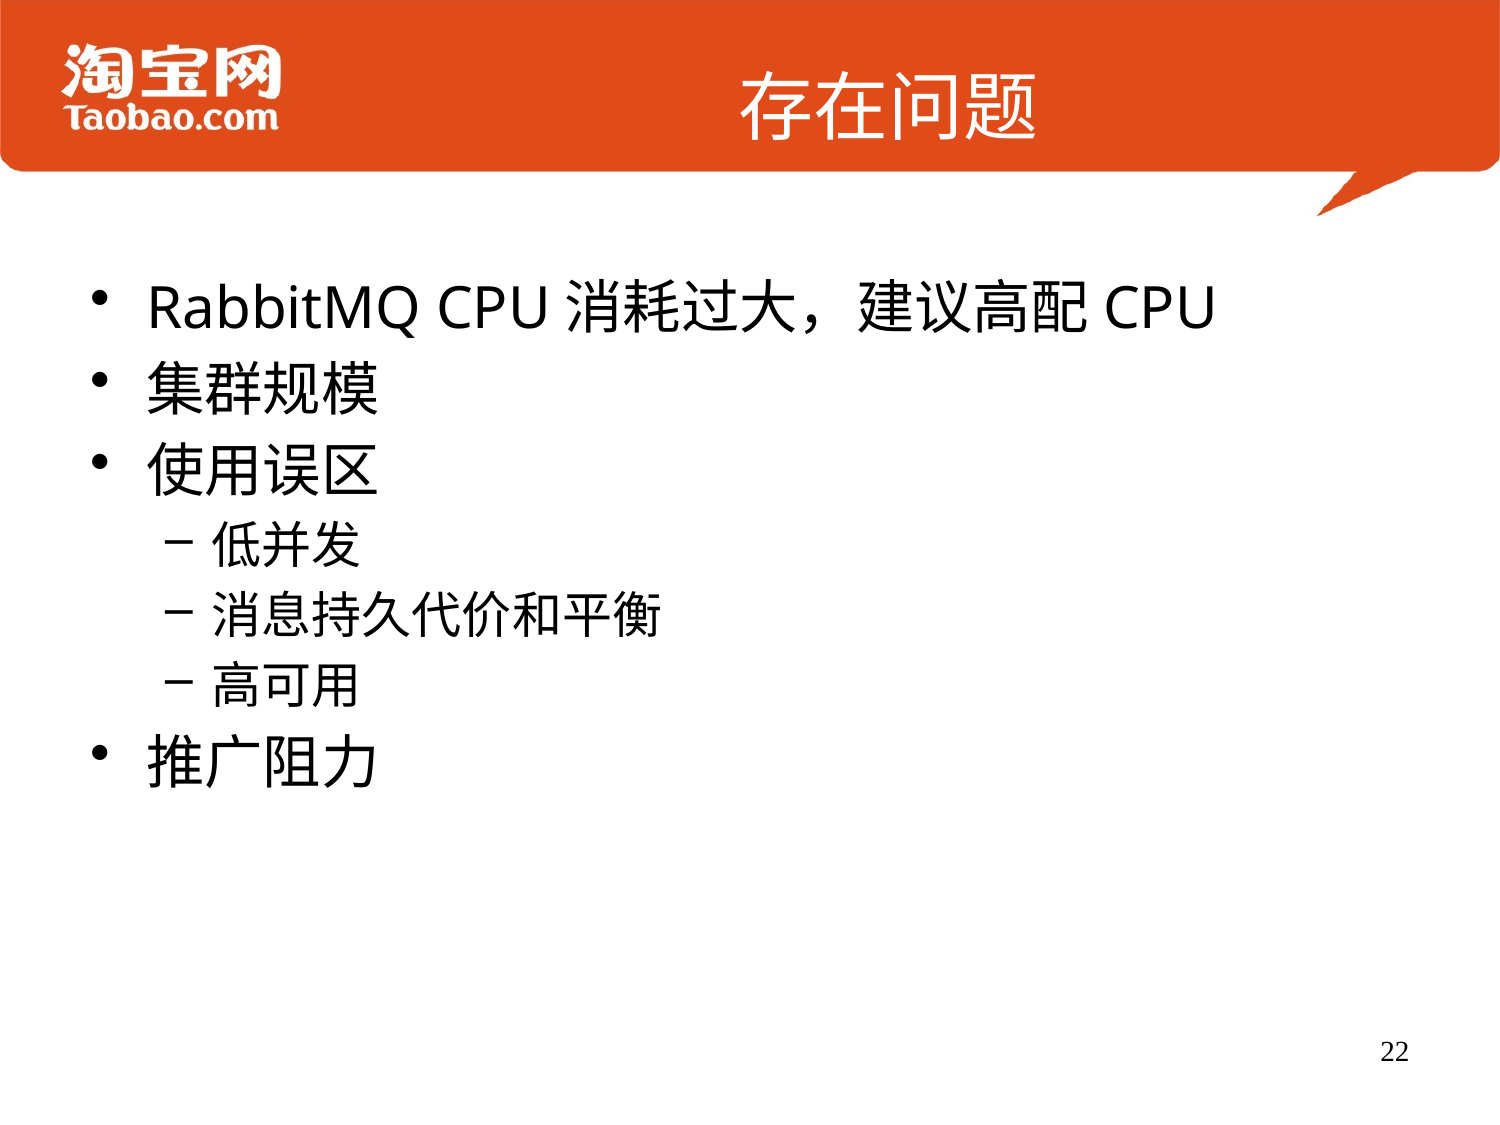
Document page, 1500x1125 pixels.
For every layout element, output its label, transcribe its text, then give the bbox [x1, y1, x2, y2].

list RabbitMQ CPU消耗过大，建议高配CPU 集群规模 使用误区 低并发 消息持久代价和平衡 高可用 推广阻力 [74, 262, 1426, 1006]
picture [0, 0, 1500, 216]
title 存在问题 [351, 45, 1425, 164]
slide_number 22 [1074, 1024, 1426, 1103]
